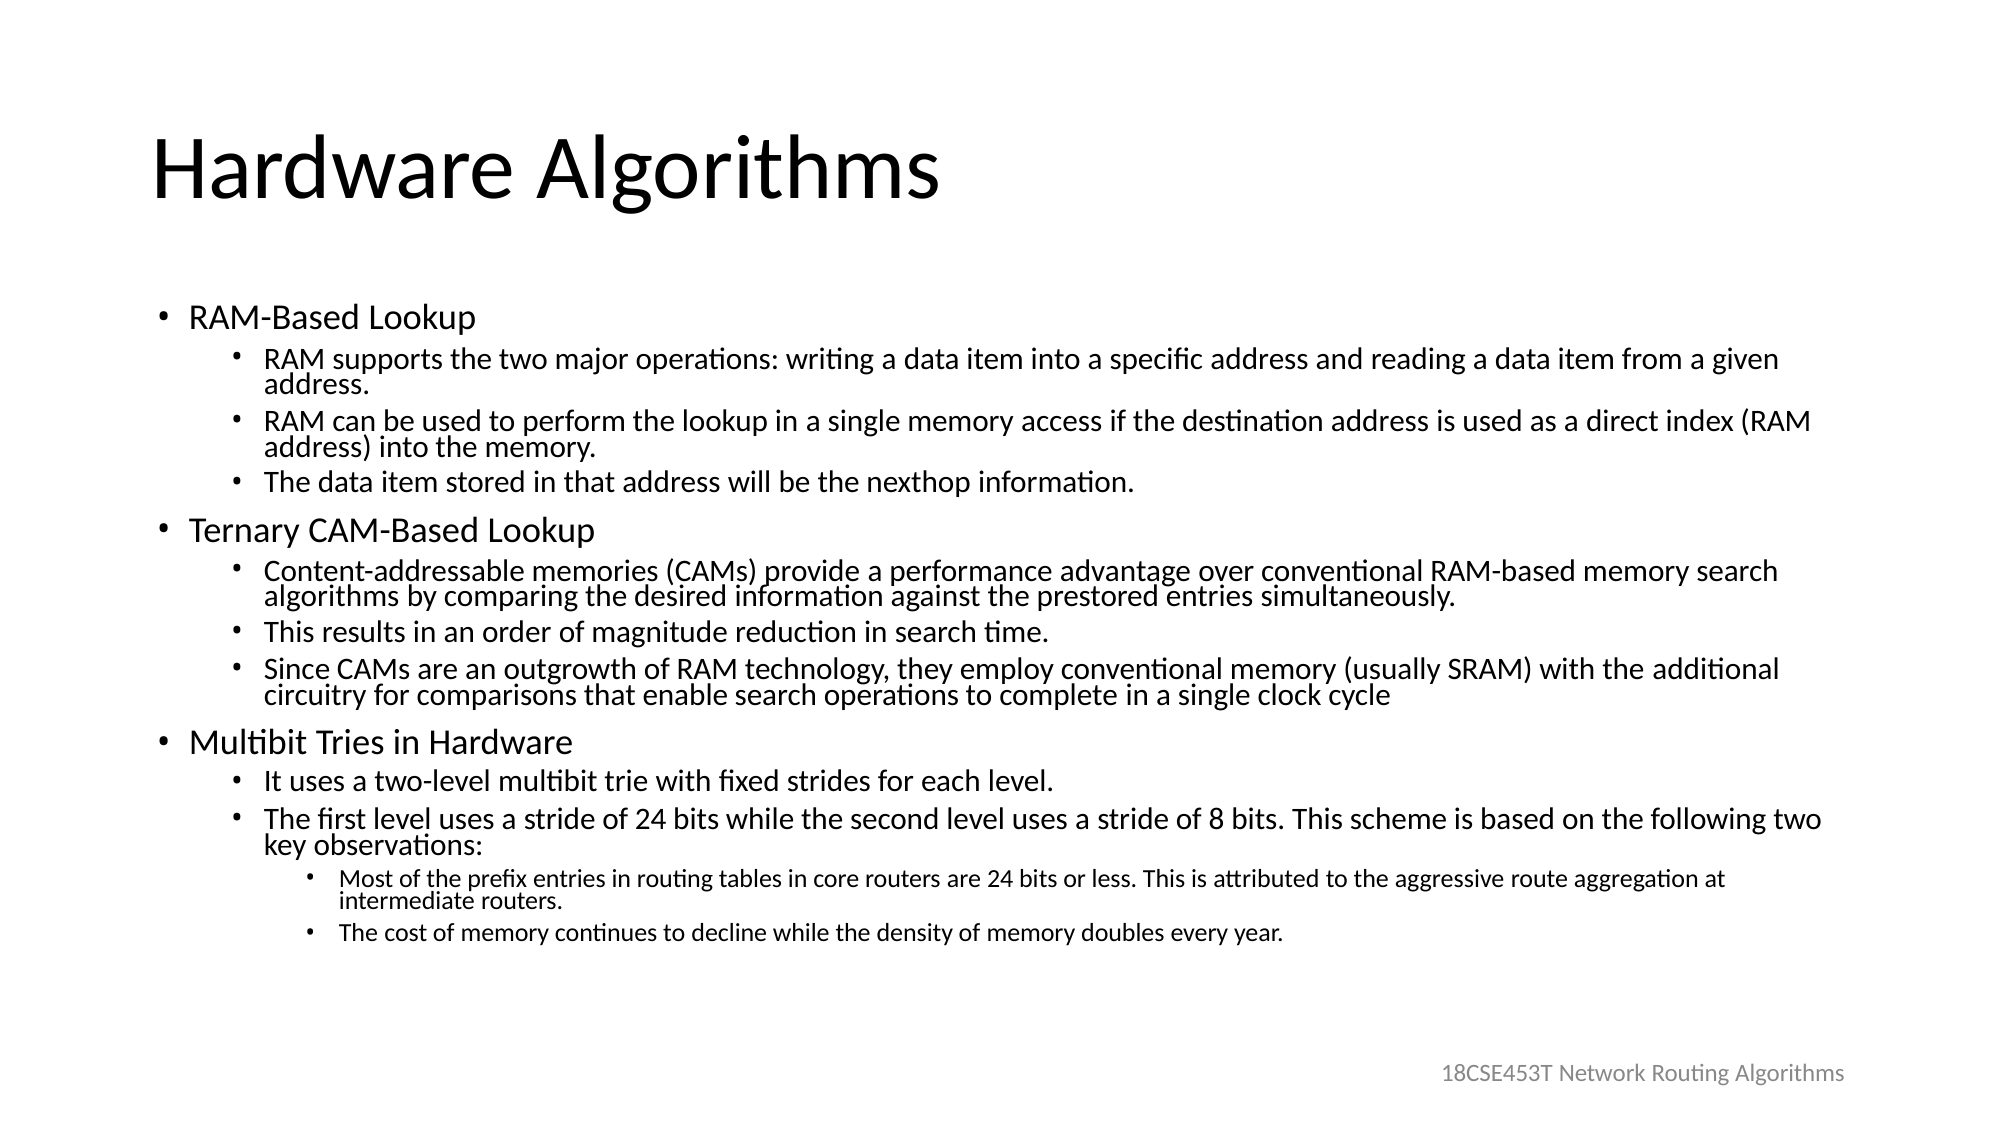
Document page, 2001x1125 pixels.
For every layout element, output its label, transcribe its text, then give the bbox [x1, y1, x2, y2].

text_box RAM-Based Lookup RAM supports the two major operations: writing a data item into a specific address and reading a data item from a given address. RAM can be used to perform the lookup in a single memory access if the destination address is used as a direct index (RAM address) into the memory. The data item stored in that address will be the nexthop information. Ternary CAM-Based Lookup Content-addressable memories (CAMs) provide a performance advantage over conventional RAM-based memory search algorithms by comparing the desired information against the prestored entries simultaneously. This results in an order of magnitude reduction in search time. Since CAMs are an outgrowth of RAM technology, they employ conventional memory (usually SRAM) with the additional circuitry for comparisons that enable search operations to complete in a single clock cycle Multibit Tries in Hardware It uses a two-level multibit trie with fixed strides for each level. The first level uses a stride of 24 bits while the second level uses a stride of 8 bits. This scheme is based on the following two key observations: Most of the prefix entries in routing tables in core routers are 24 bits or less. This is attributed to the aggressive route aggregation at intermediate routers. The cost of memory continues to decline while the density of memory doubles every year. [154, 291, 1840, 947]
title Hardware Algorithms [149, 104, 949, 295]
footer 18CSE453T Network Routing Algorithms [1438, 1060, 1850, 1125]
